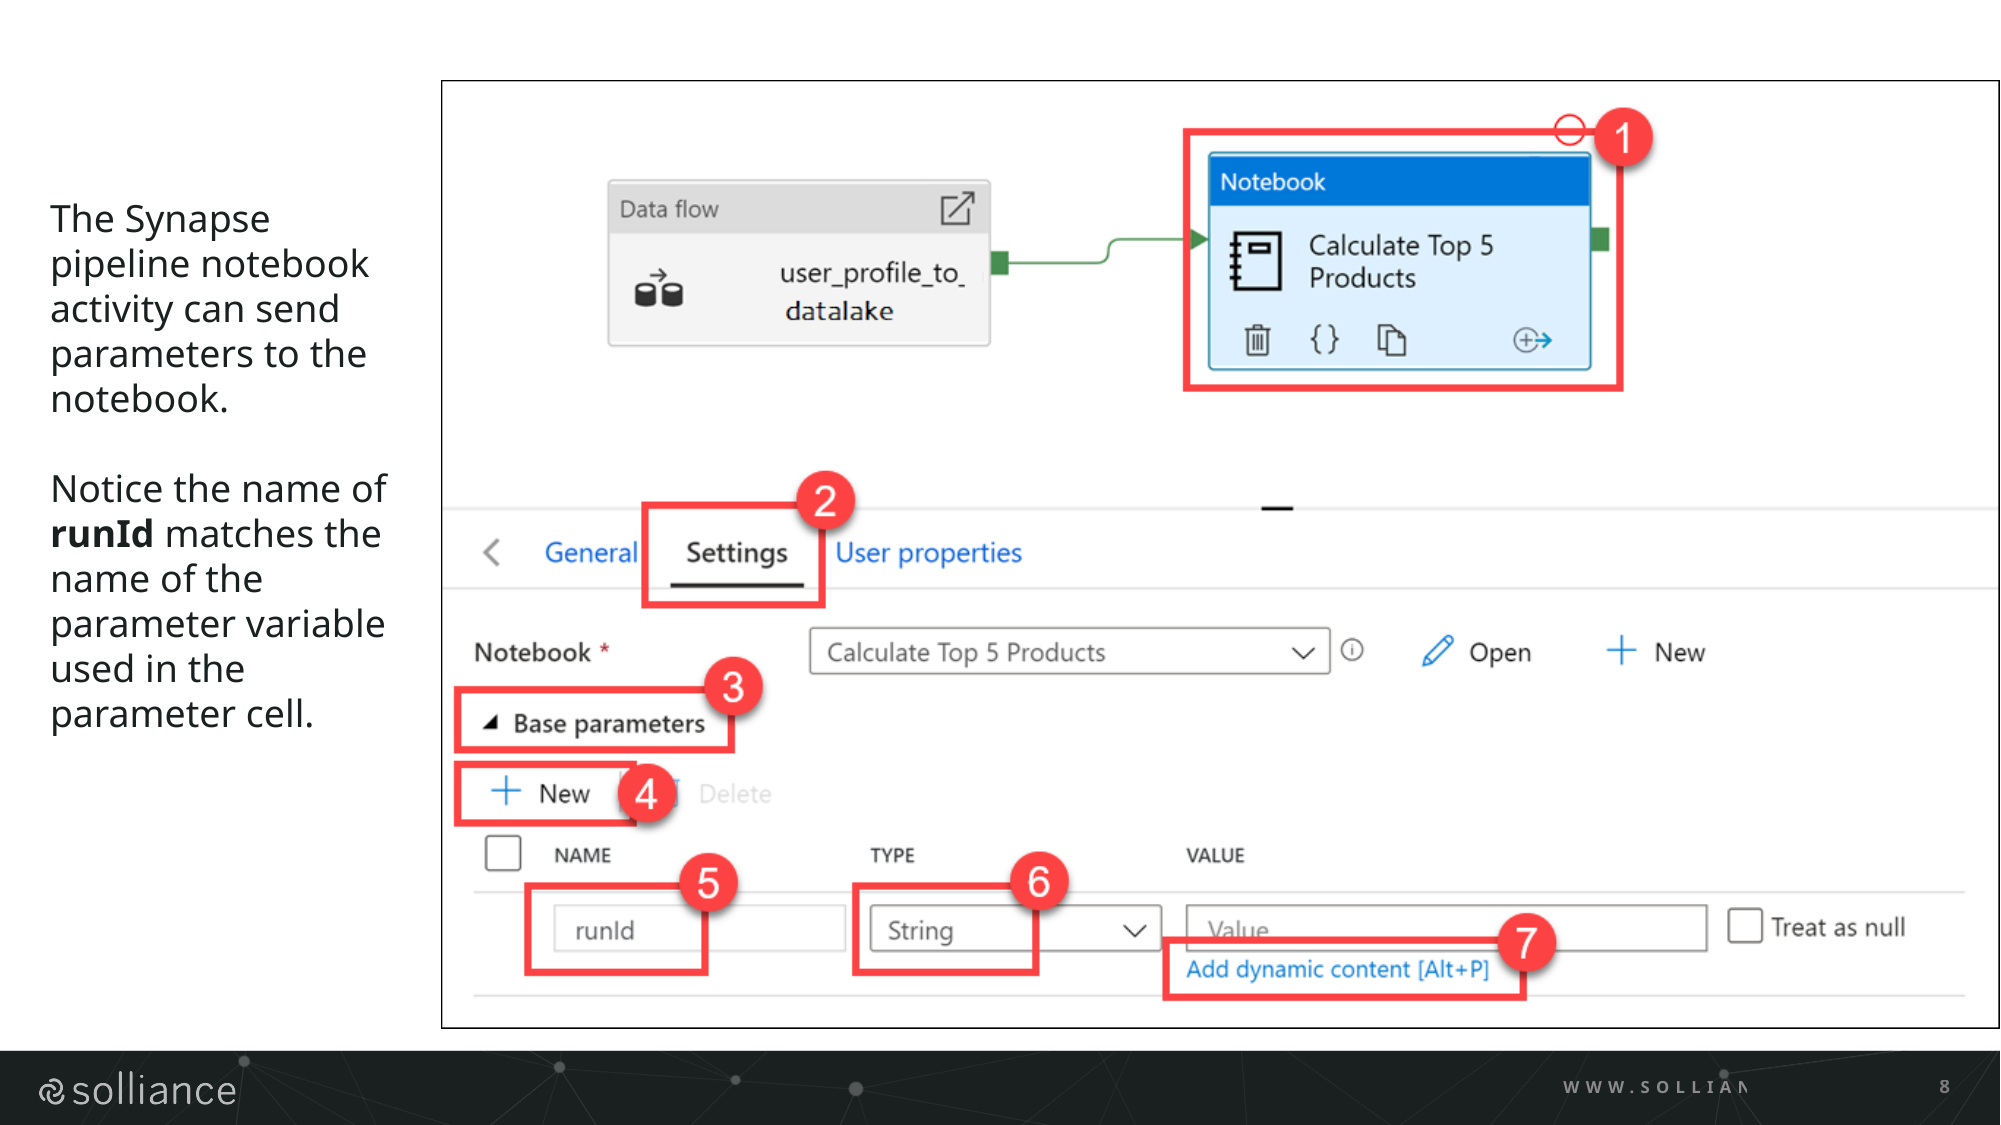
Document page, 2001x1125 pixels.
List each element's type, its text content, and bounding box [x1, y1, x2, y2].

picture [39, 1071, 236, 1105]
text_box The Synapse pipeline notebook activity can send parameters to the notebook. Notice the name of runId matches the name of the parameter variable used in the parameter cell. [35, 187, 409, 743]
picture [441, 80, 2000, 1029]
slide_number 8 [1908, 1060, 1981, 1116]
footer WWW.SOLLIANCE.NET [1186, 1060, 1862, 1116]
